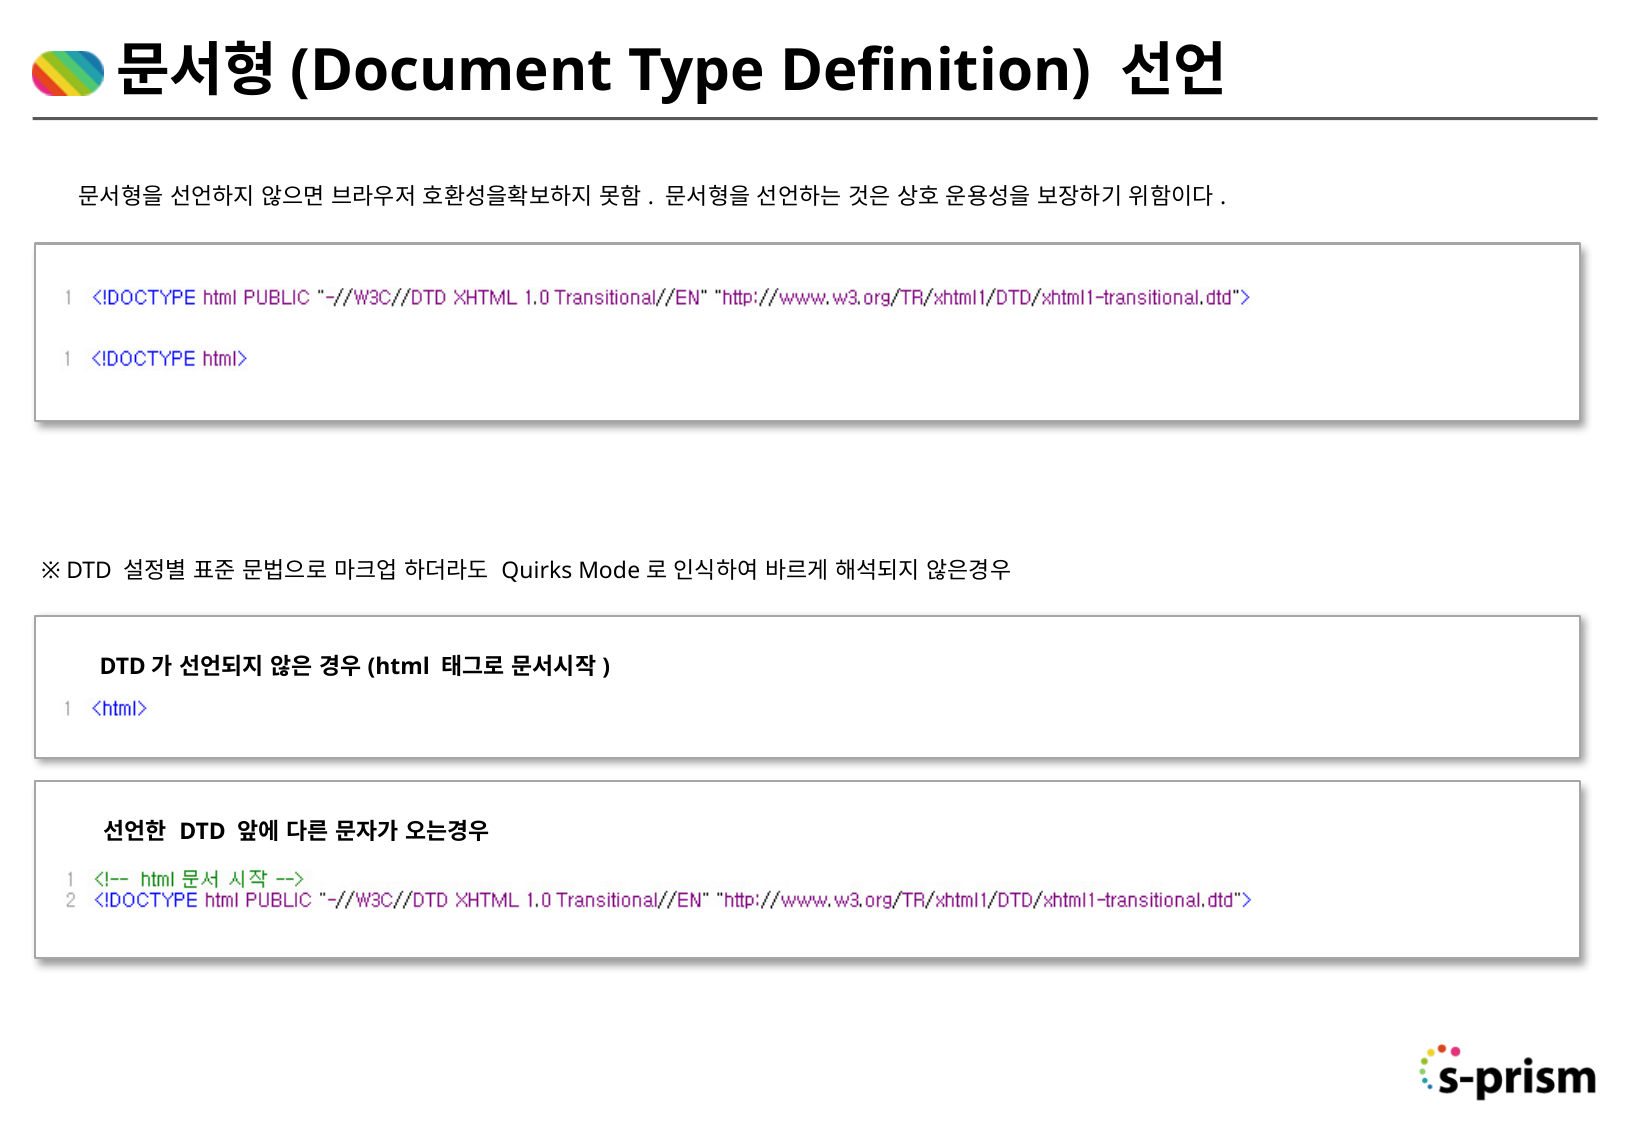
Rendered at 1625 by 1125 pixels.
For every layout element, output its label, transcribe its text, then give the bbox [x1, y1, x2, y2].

text_box 문서형(Document Type Definition) 선언 [101, 24, 1242, 109]
text_box ※ DTD 설정별 표준 문법으로 마크업 하더라도 Quirks Mode로 인식하여 바르게 해석되지 않은경우 [26, 534, 1102, 591]
text_box 선언한 DTD 앞에 다른 문자가 오는경우 [88, 795, 506, 852]
text_box 문서형을 선언하지 않으면 브라우저 호환성을확보하지 못함. 문서형을 선언하는 것은 상호 운용성을 보장하기 위함이다. [63, 160, 1317, 217]
picture [48, 287, 1262, 309]
text_box [33, 241, 1582, 423]
picture [1414, 1039, 1601, 1118]
text_box DTD가 선언되지 않은 경우(html 태그로 문서시작) [84, 630, 625, 687]
text_box [31, 115, 1600, 122]
picture [32, 51, 104, 96]
picture [47, 698, 156, 720]
picture [50, 868, 1262, 912]
text_box [33, 614, 1582, 760]
picture [47, 348, 256, 371]
text_box [33, 779, 1582, 961]
